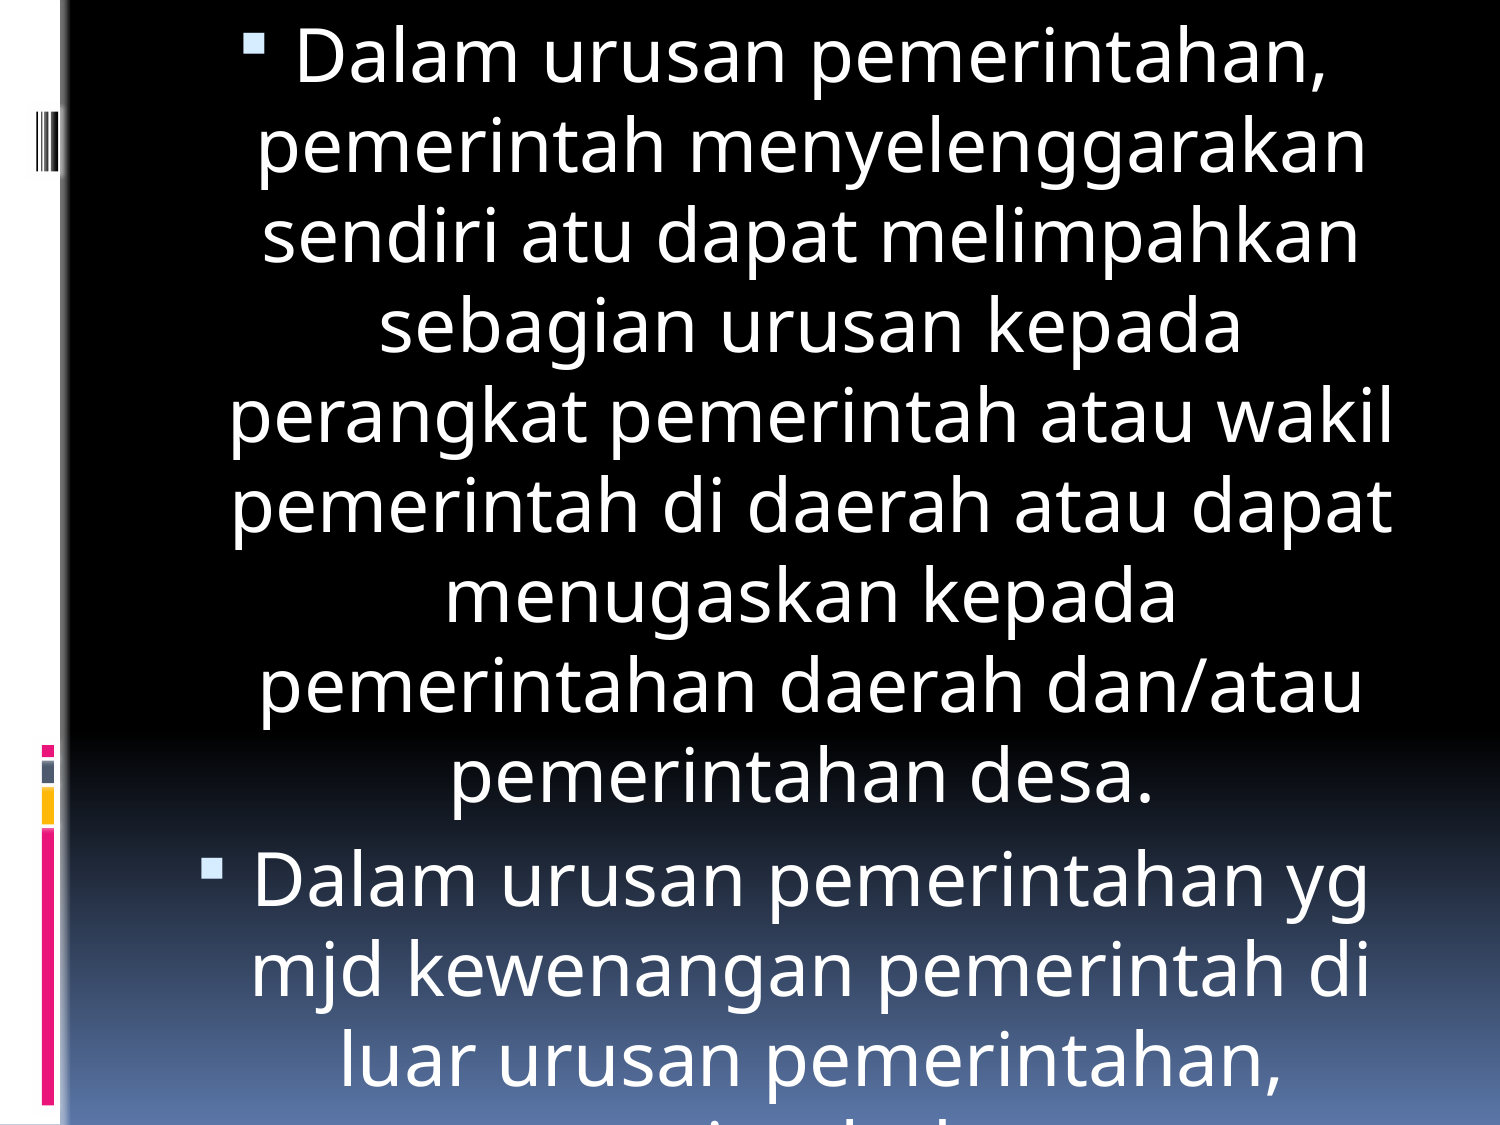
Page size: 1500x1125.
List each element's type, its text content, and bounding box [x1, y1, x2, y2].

list Dalam urusan pemerintahan, pemerintah menyelenggarakan sendiri atu dapat melimpahkan sebagian urusan kepada perangkat pemerintah atau wakil pemerintah di daerah atau dapat menugaskan kepada pemerintahan daerah dan/atau pemerintahan desa. Dalam urusan pemerintahan yg mjd kewenangan pemerintah di luar urusan pemerintahan, pemerintah dapat:, bersambung,.............. [140, 0, 1416, 750]
